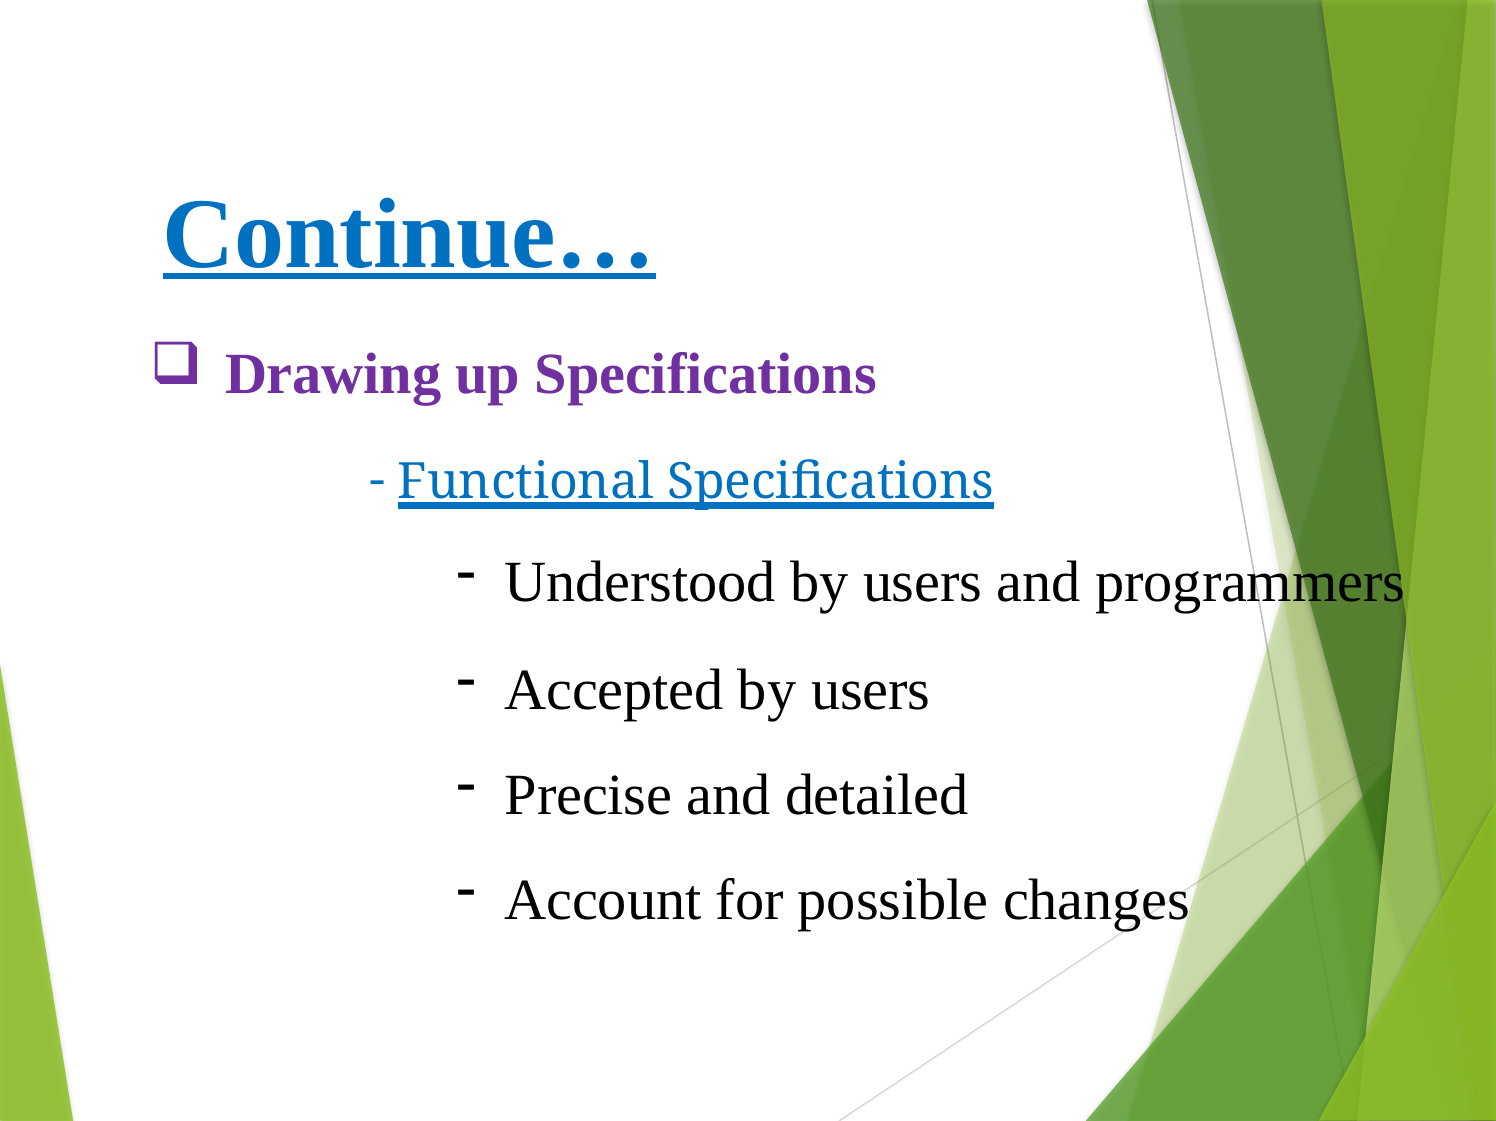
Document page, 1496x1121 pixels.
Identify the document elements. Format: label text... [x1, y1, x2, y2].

text_box Continue… [147, 160, 1381, 296]
text_box Drawing up Specifications Functional Specifications Understood by users and programmers Accepted by users Precise and detailed Account for possible changes [147, 335, 1411, 932]
